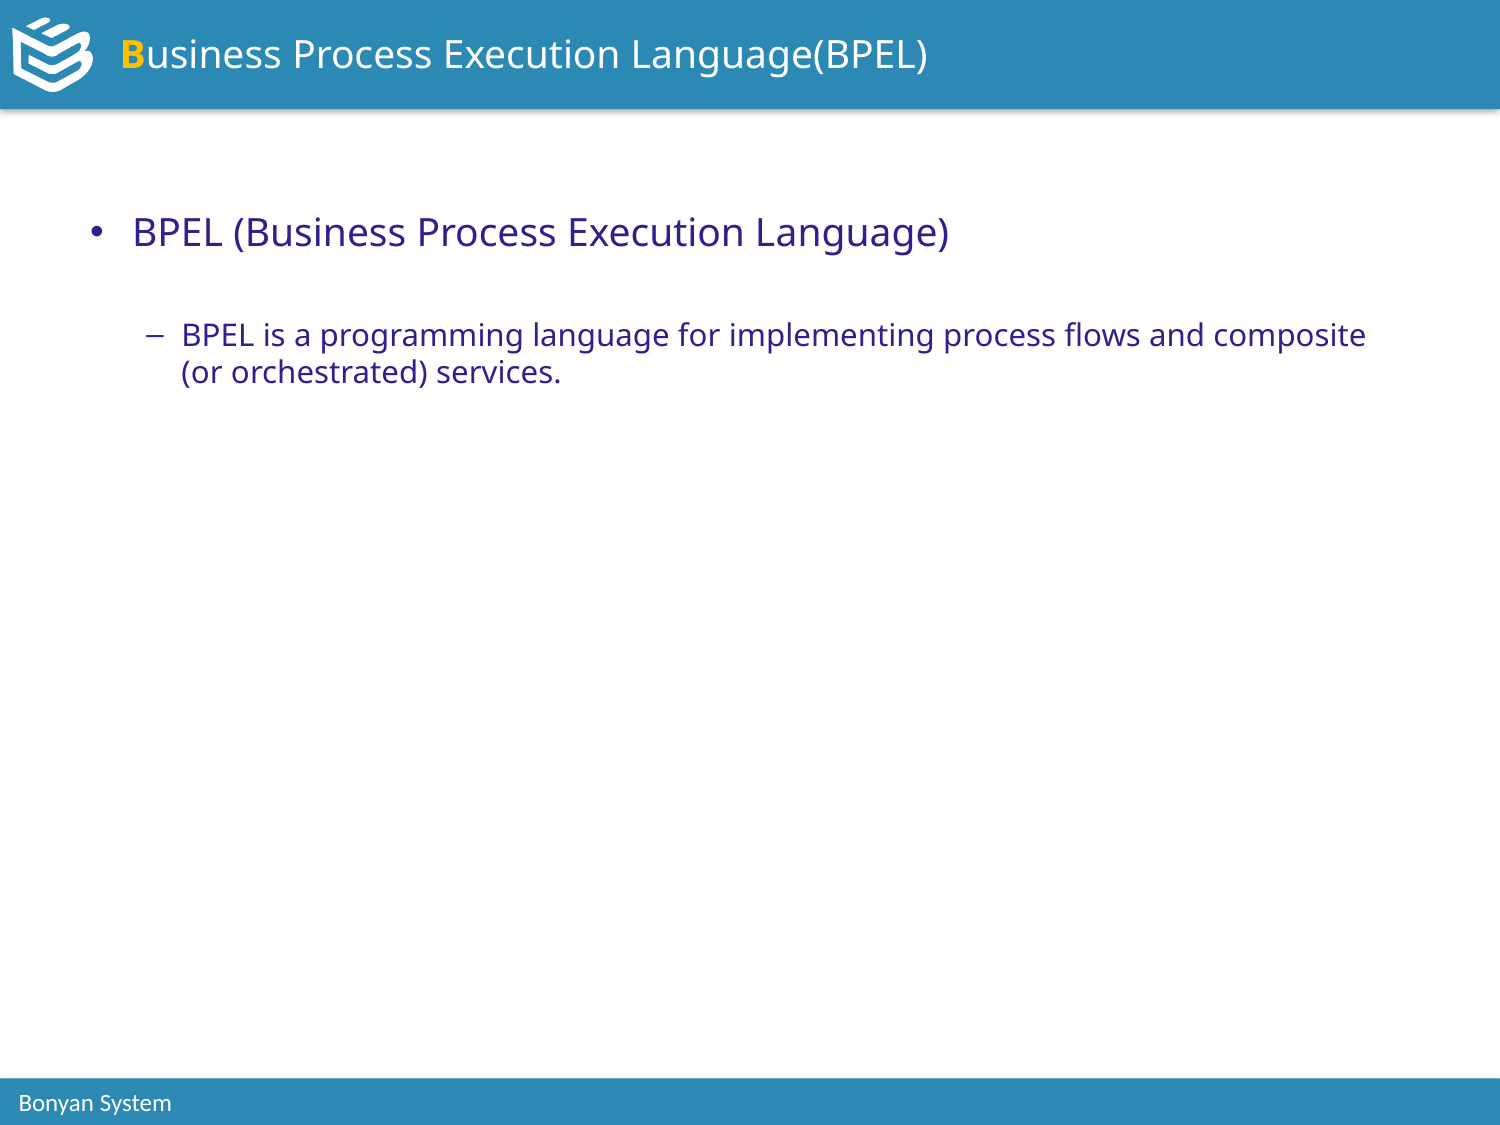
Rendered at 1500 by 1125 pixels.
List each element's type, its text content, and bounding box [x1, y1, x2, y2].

title Business Process Execution Language(BPEL) [104, 6, 1490, 99]
picture [12, 17, 93, 92]
list BPEL (Business Process Execution Language) BPEL is a programming language for implementing process flows and composite (or orchestrated) services. [75, 200, 1425, 1005]
